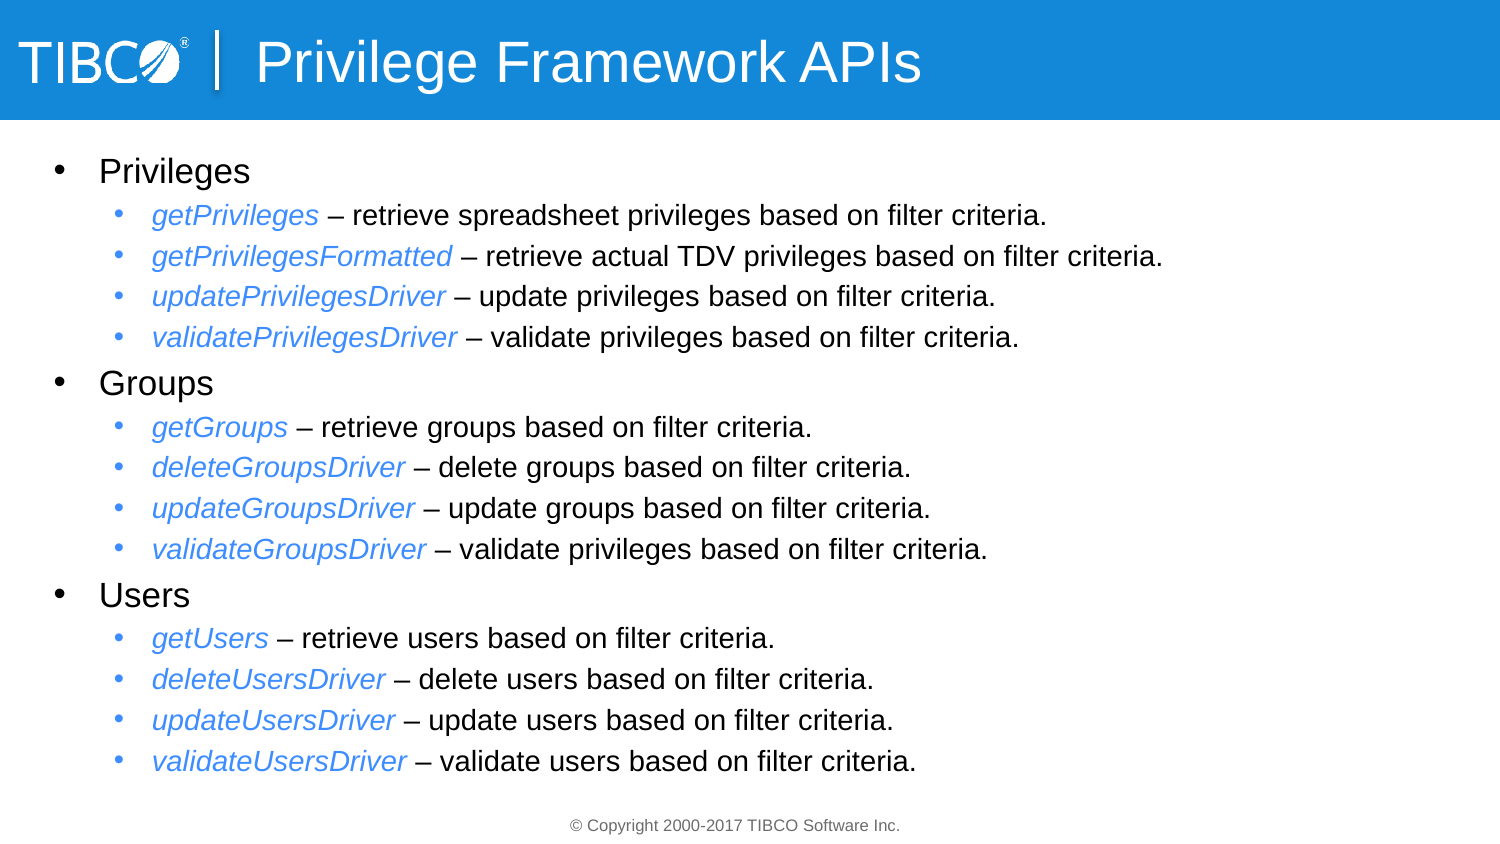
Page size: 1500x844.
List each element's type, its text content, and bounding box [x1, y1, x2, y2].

list Privileges getPrivileges – retrieve spreadsheet privileges based on filter criteria. getPrivilegesFormatted – retrieve actual TDV privileges based on filter criteria. updatePrivilegesDriver – update privileges based on filter criteria. validatePrivilegesDriver – validate privileges based on filter criteria. Groups getGroups – retrieve groups based on filter criteria. deleteGroupsDriver – delete groups based on filter criteria. updateGroupsDriver – update groups based on filter criteria. validateGroupsDriver – validate privileges based on filter criteria. Users getUsers – retrieve users based on filter criteria. deleteUsersDriver – delete users based on filter criteria. updateUsersDriver – update users based on filter criteria. validateUsersDriver – validate users based on filter criteria. [38, 140, 1464, 786]
footer © Copyright 2000-2017 TIBCO Software Inc. [512, 802, 988, 844]
title Privilege Framework APIs [240, 16, 1487, 103]
